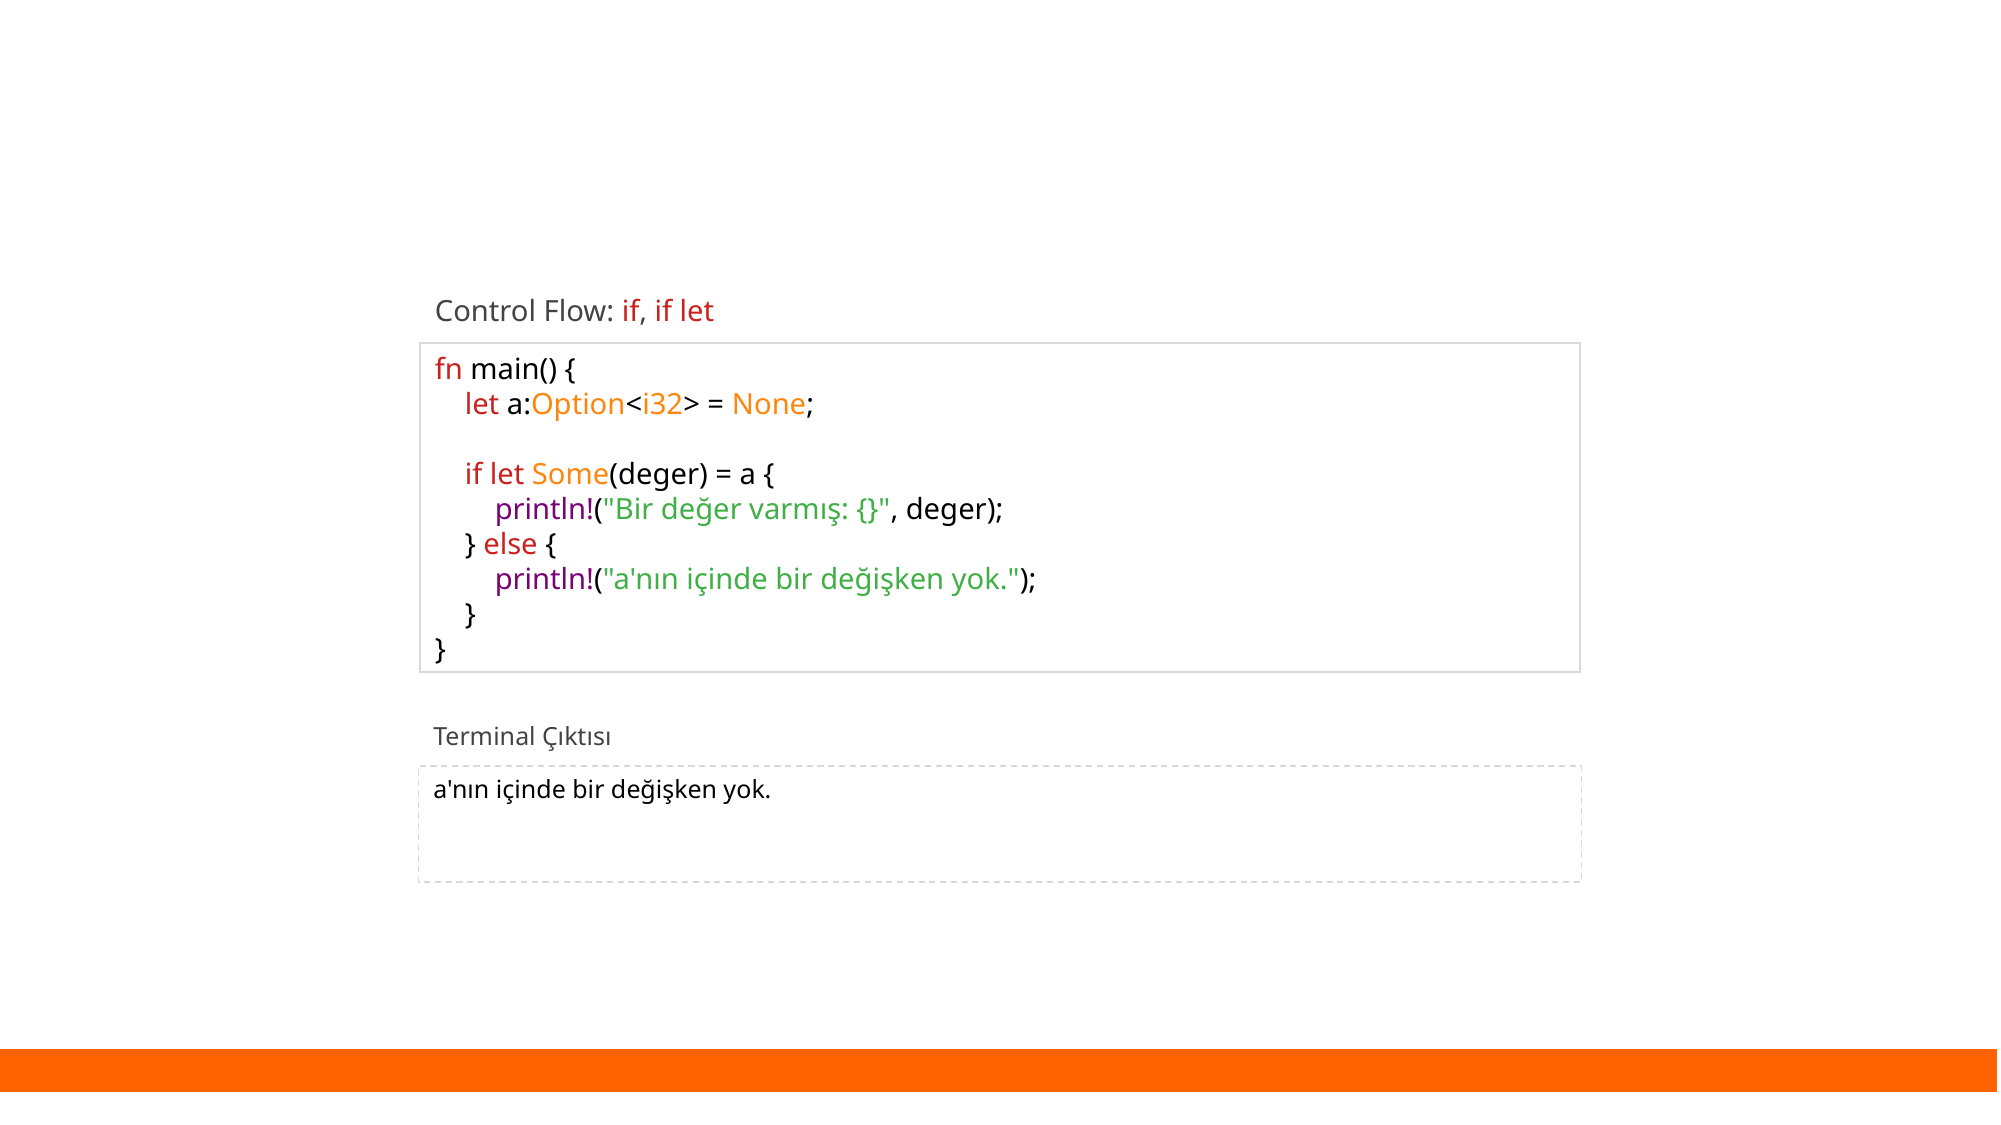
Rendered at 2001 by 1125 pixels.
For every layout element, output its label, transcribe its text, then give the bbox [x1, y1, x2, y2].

text_box fn main() { let a:Option<i32> = None; if let Some(deger) = a { println!("Bir değer varmış: {}", deger); } else { println!("a'nın içinde bir değişken yok."); } } [419, 342, 1581, 673]
text_box Control Flow: if, if let [419, 277, 1581, 342]
text_box [0, 1049, 1998, 1093]
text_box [418, 705, 1582, 883]
